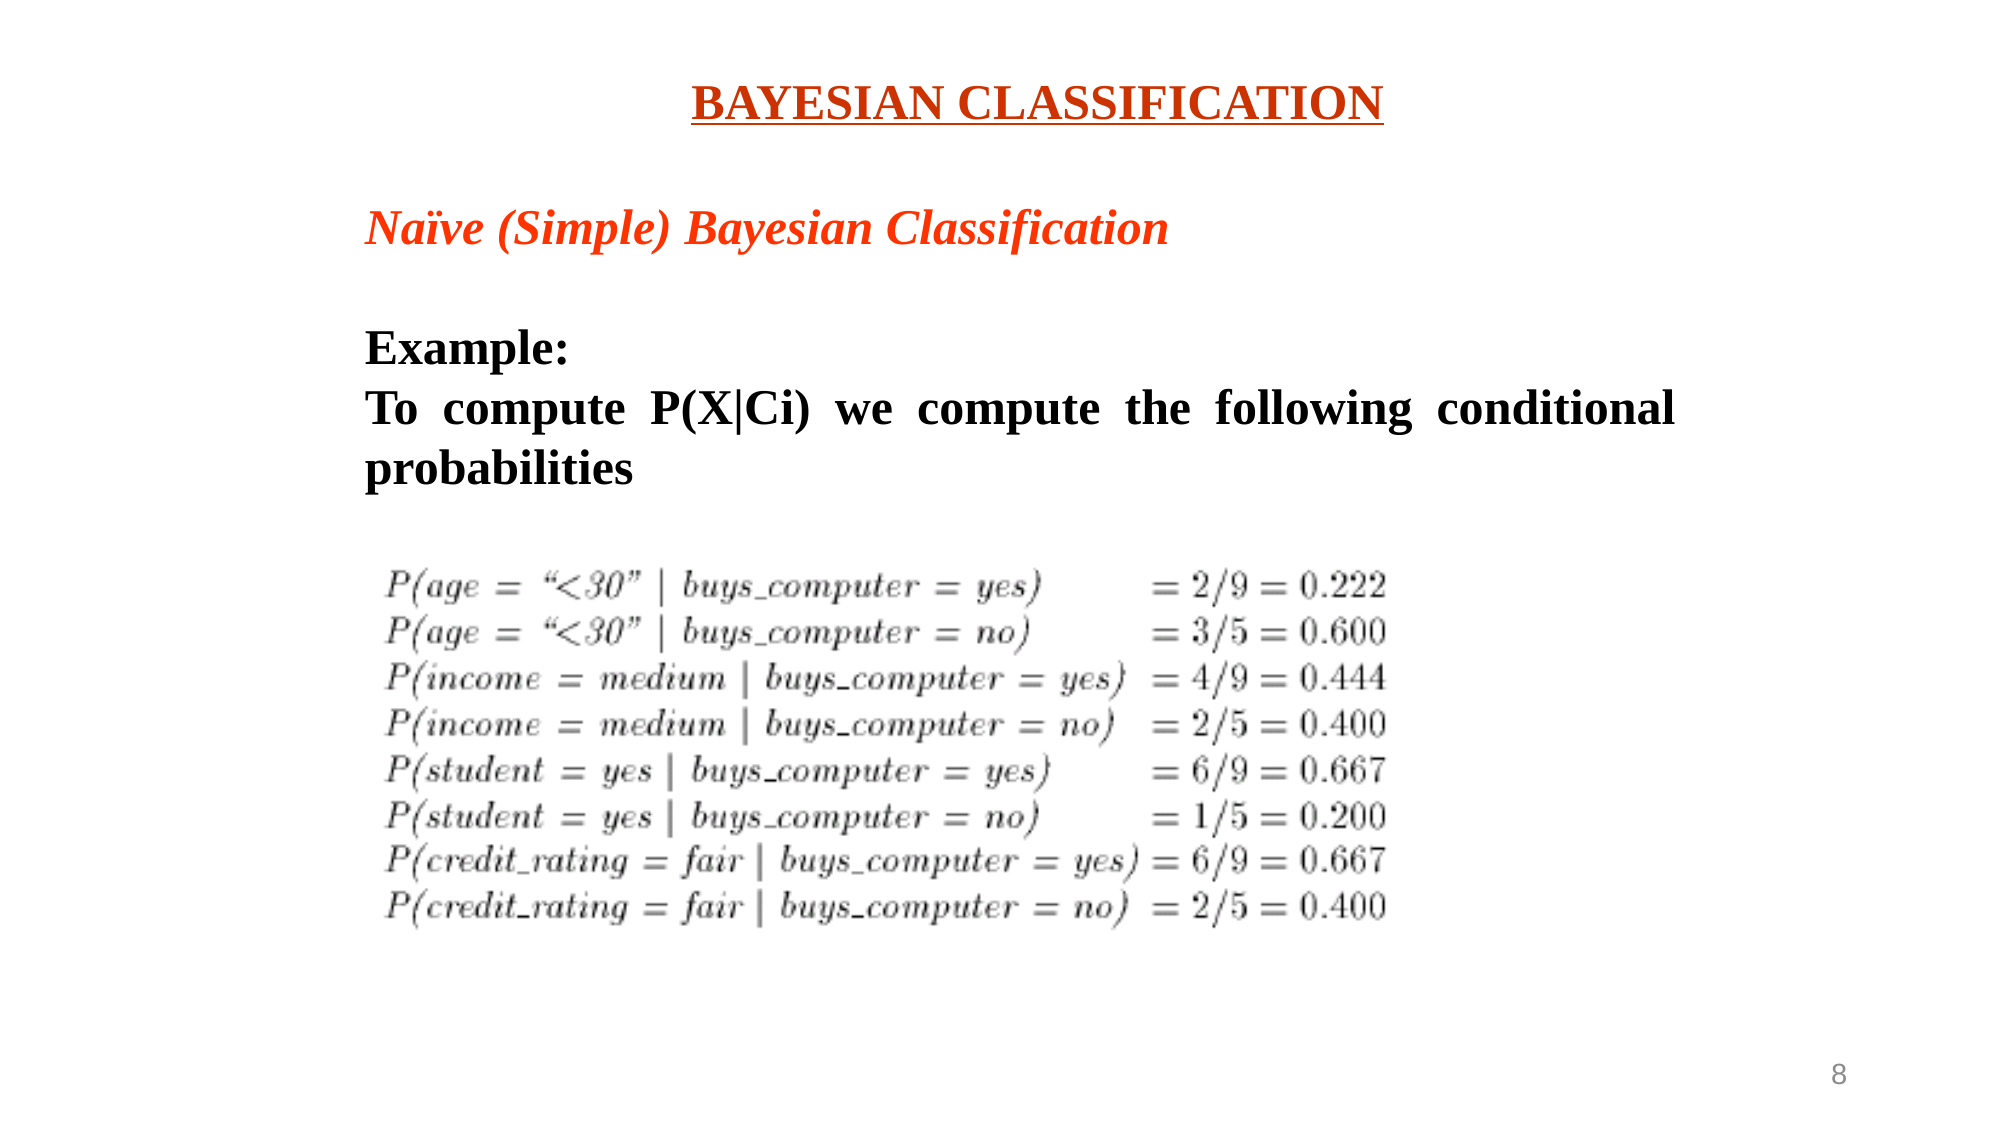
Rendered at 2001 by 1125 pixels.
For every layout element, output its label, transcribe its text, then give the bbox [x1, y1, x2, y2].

text_box Naïve (Simple) Bayesian Classification Example: To compute P(X|Ci) we compute the following conditional probabilities [349, 187, 1692, 503]
slide_number 8 [1412, 1042, 1863, 1103]
picture [374, 554, 1400, 938]
text_box BAYESIAN CLASSIFICATION [375, 62, 1700, 138]
